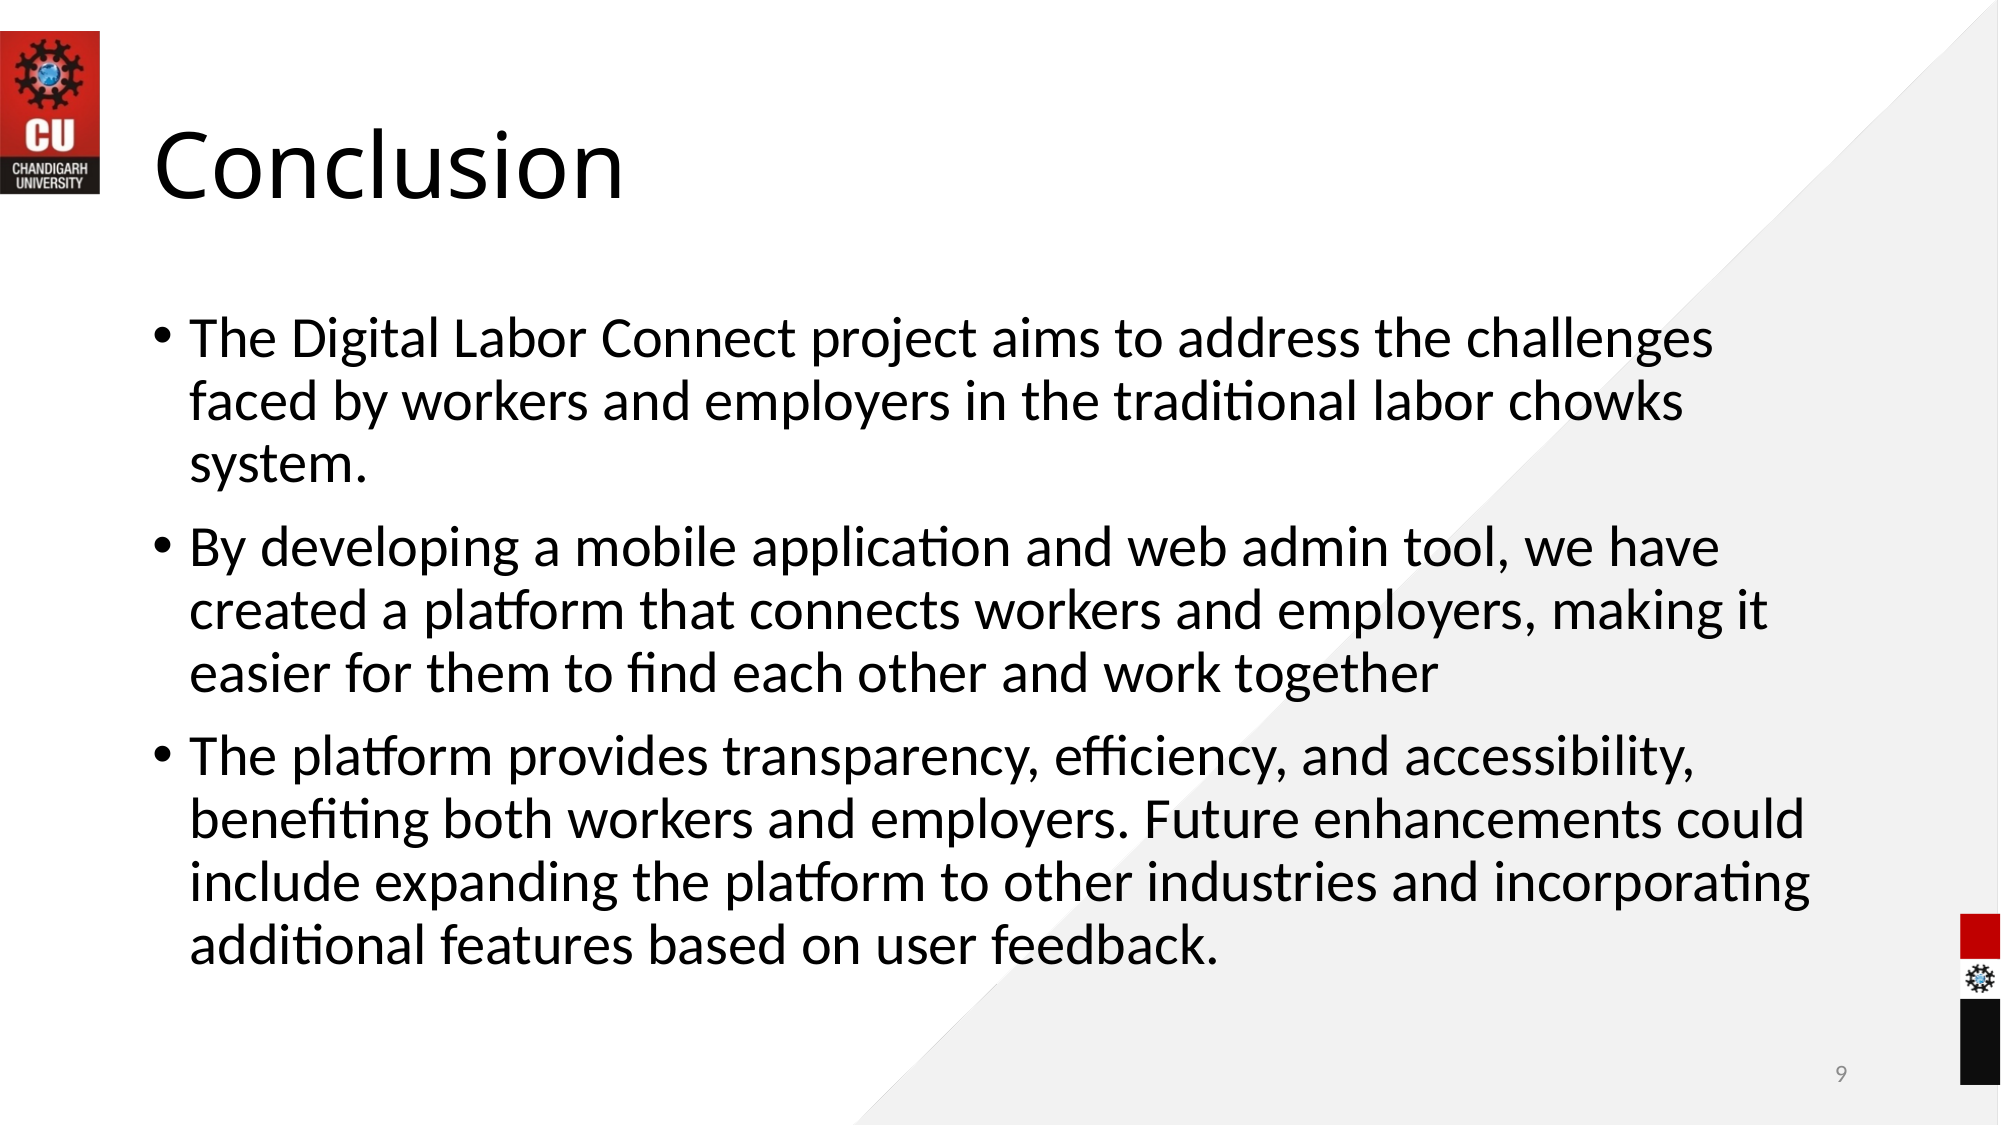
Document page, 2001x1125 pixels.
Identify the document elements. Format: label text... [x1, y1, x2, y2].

title Conclusion [137, 59, 1863, 278]
list The Digital Labor Connect project aims to address the challenges faced by workers and employers in the traditional labor chowks system. By developing a mobile application and web admin tool, we have created a platform that connects workers and employers, making it easier for them to find each other and work together The platform provides transparency, efficiency, and accessibility, benefiting both workers and employers. Future enhancements could include expanding the platform to other industries and incorporating additional features based on user feedback. [137, 299, 1863, 1014]
picture [0, 0, 2001, 1125]
slide_number 9 [1412, 1042, 1863, 1103]
